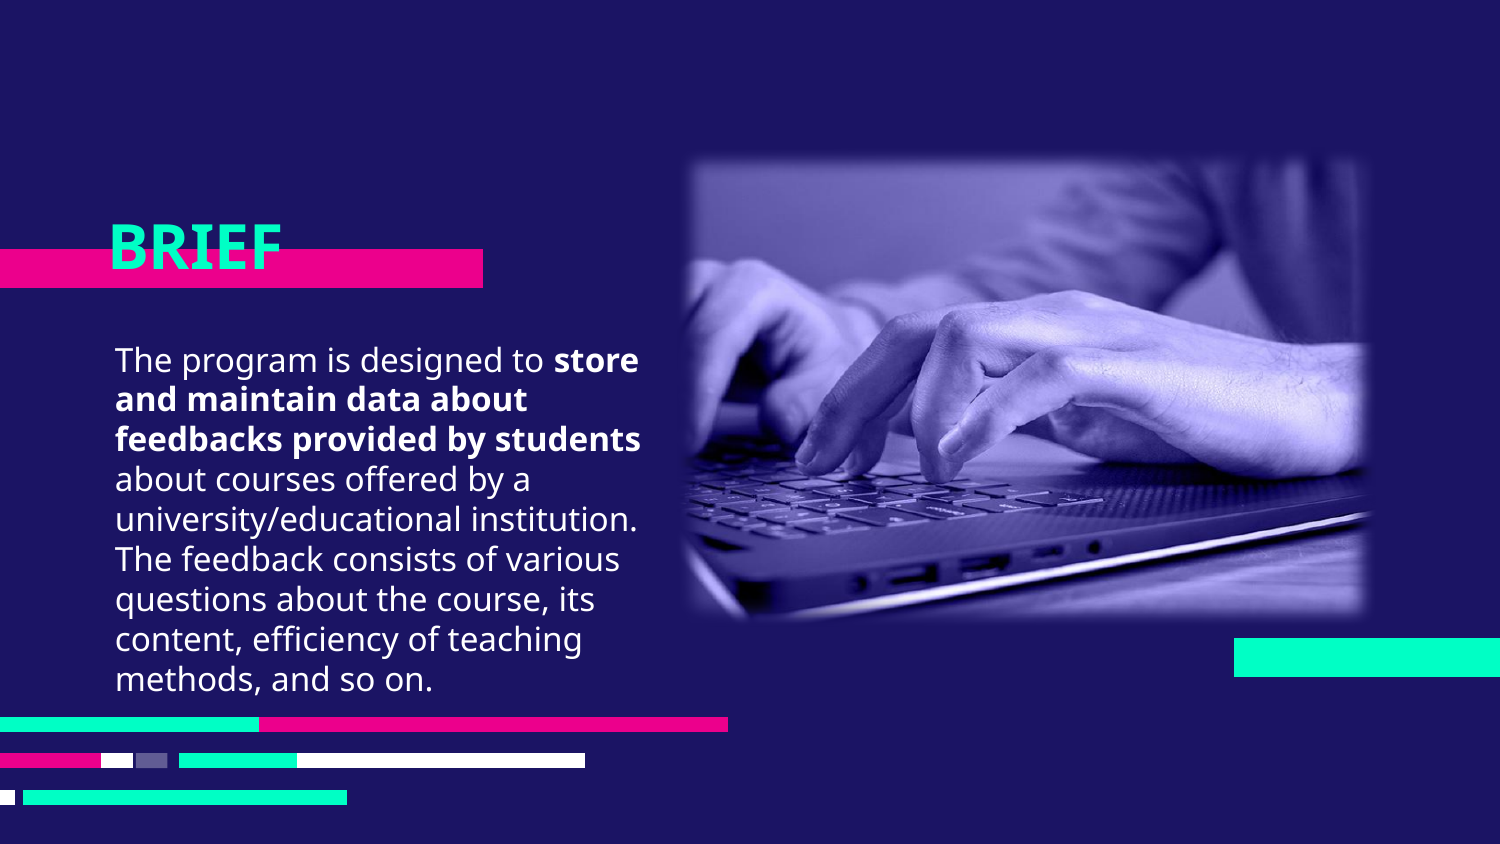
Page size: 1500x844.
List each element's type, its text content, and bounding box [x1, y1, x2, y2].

text_box [1234, 637, 1500, 678]
text_box [0, 716, 259, 732]
picture [675, 146, 1376, 627]
text_box [0, 753, 100, 769]
text_box [259, 716, 729, 732]
text_box [298, 753, 585, 769]
list The program is designed to store and maintain data about feedbacks provided by students about courses offered by a university/educational institution. The feedback consists of various questions about the course, its content, efficiency of teaching methods, and so on. [99, 323, 677, 674]
text_box [135, 753, 168, 769]
text_box [23, 789, 348, 805]
text_box [100, 753, 133, 769]
text_box [179, 753, 298, 769]
title BRIEF [92, 191, 670, 302]
text_box [0, 789, 16, 805]
